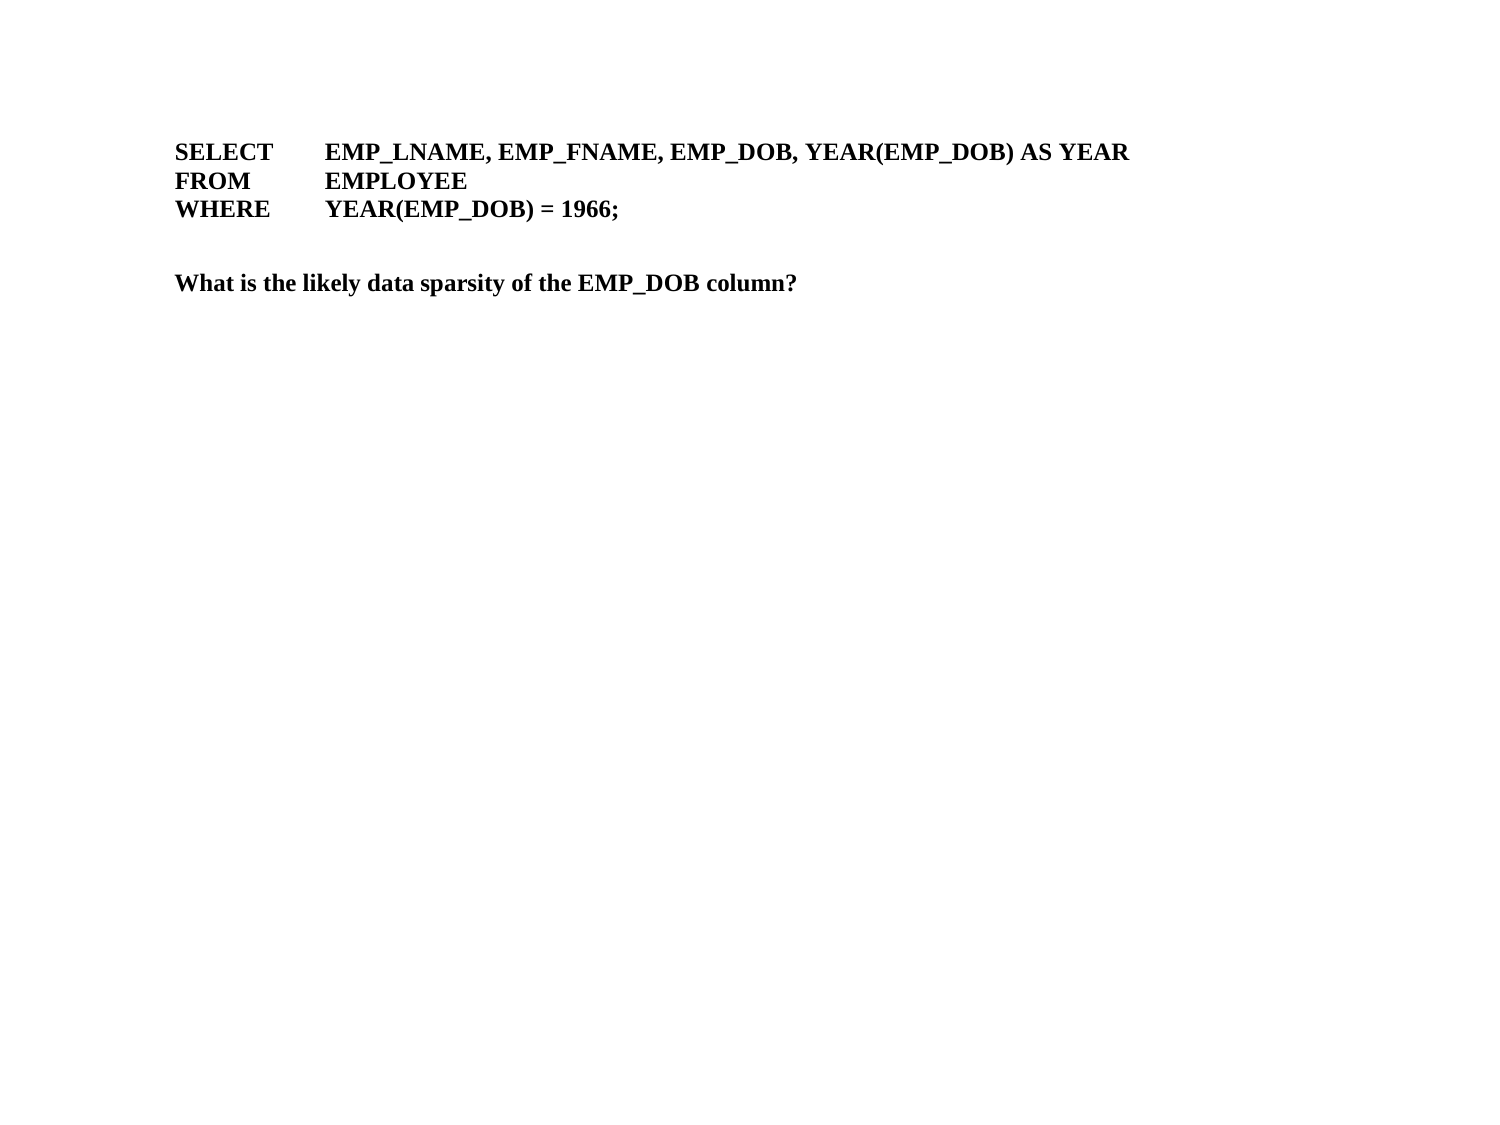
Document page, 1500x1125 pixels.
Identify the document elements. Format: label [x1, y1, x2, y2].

picture [174, 262, 1187, 298]
picture [174, 137, 1225, 232]
